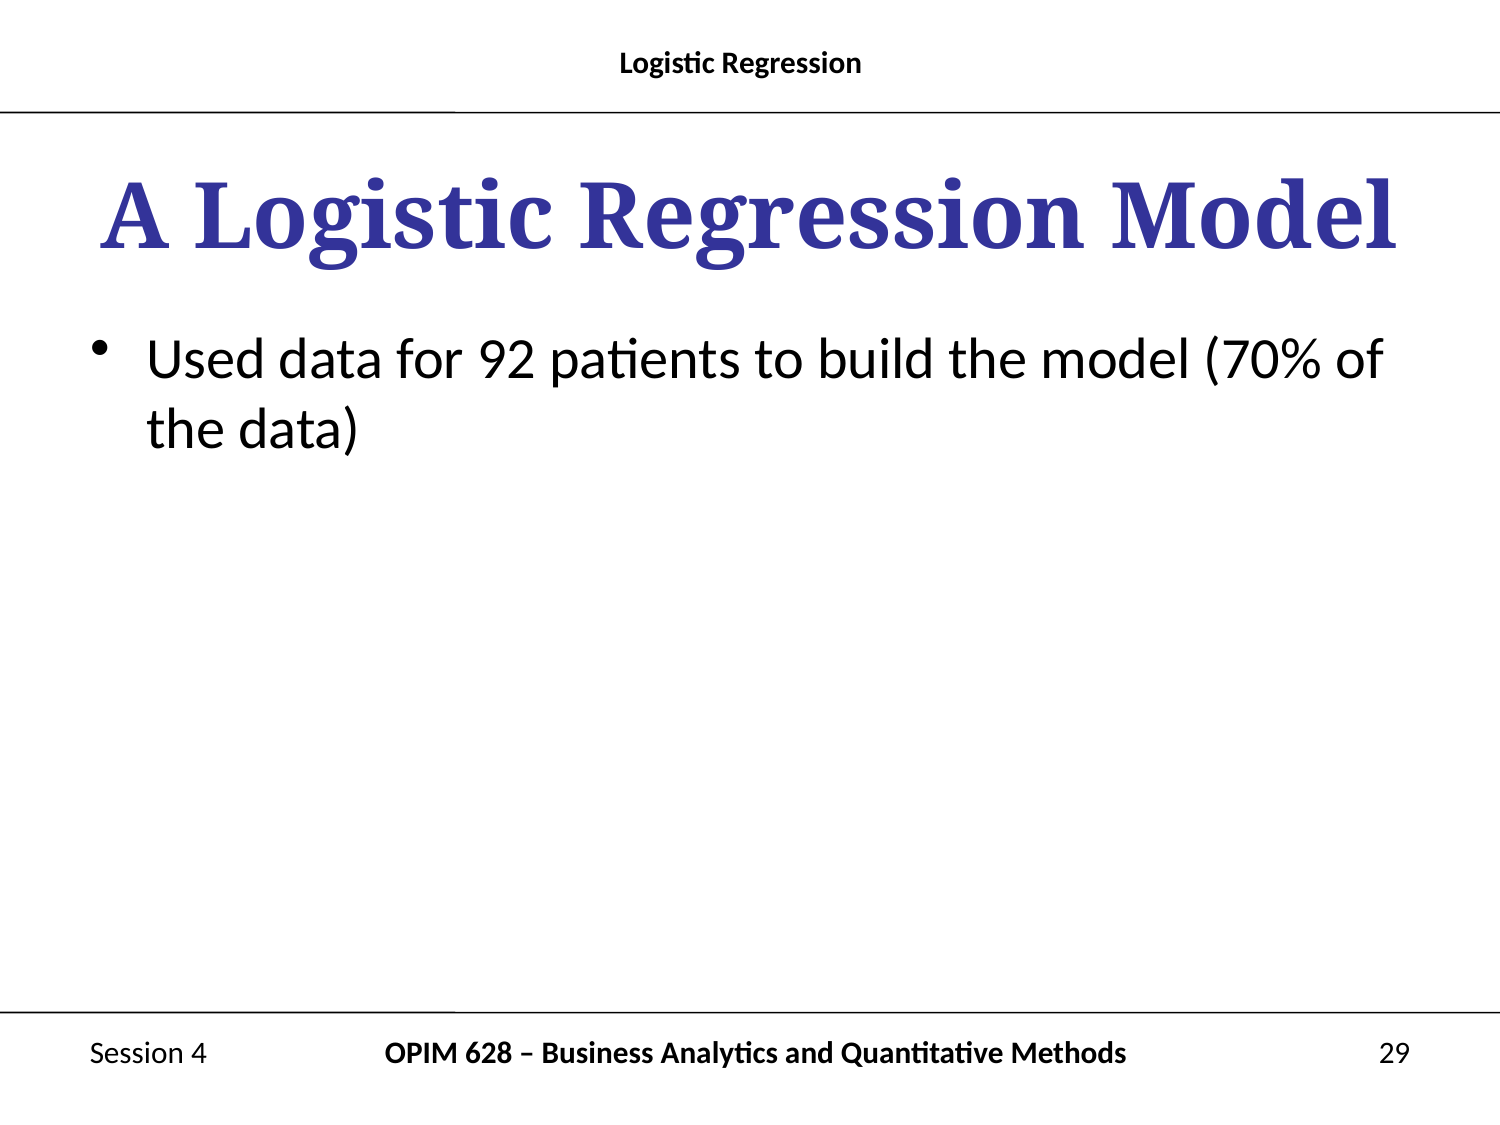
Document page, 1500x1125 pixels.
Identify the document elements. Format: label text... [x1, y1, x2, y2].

slide_number Session 4 [75, 1024, 362, 1103]
footer OPIM 628 – Business Analytics and Quantitative Methods [362, 1024, 1150, 1103]
title A Logistic Regression Model [75, 118, 1425, 307]
slide_number 29 [1150, 1024, 1425, 1103]
